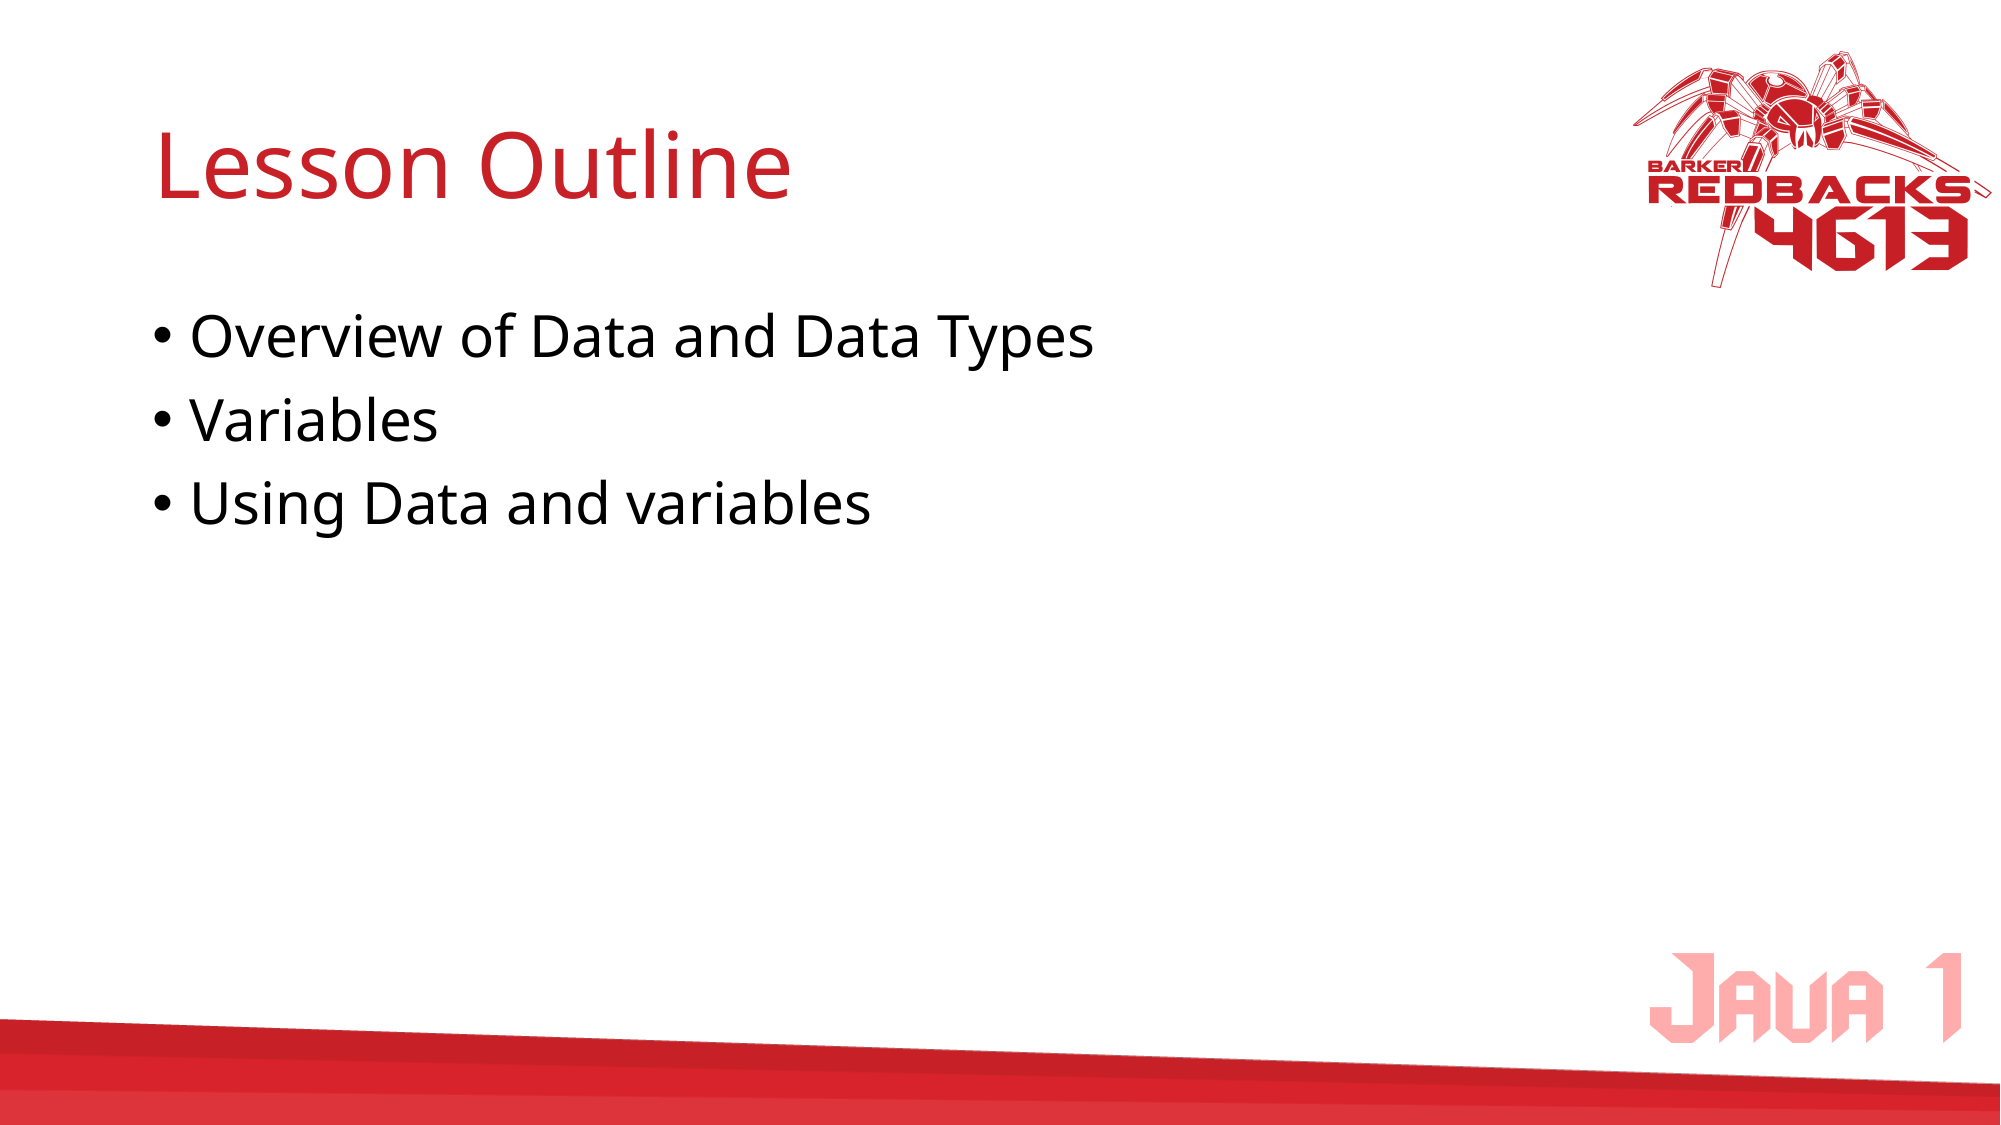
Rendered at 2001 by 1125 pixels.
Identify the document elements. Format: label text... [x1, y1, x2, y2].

picture [1633, 51, 1992, 288]
list Overview of Data and Data Types Variables Using Data and variables [137, 299, 1863, 1014]
title Lesson Outline [138, 59, 1620, 278]
picture [0, 953, 2000, 1125]
